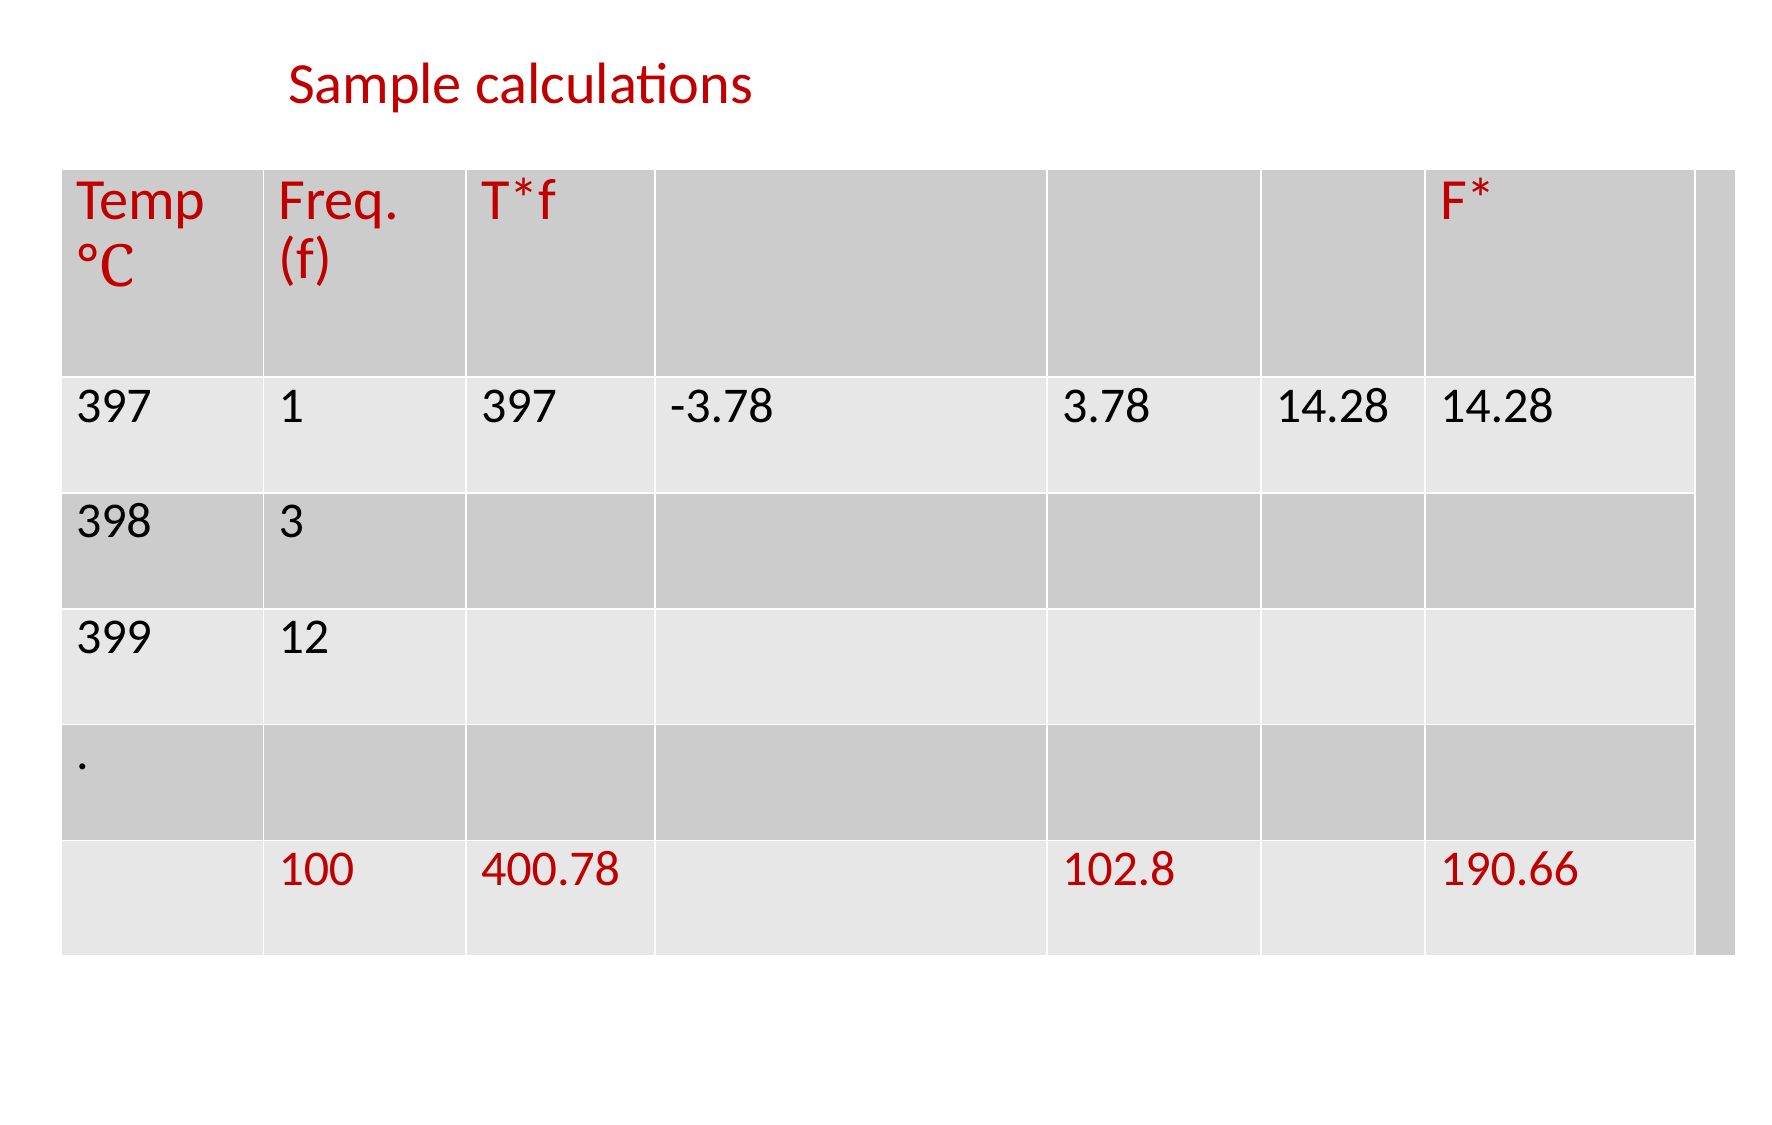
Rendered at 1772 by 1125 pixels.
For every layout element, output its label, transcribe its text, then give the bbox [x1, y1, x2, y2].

text_box Sample calculations [273, 37, 1049, 123]
